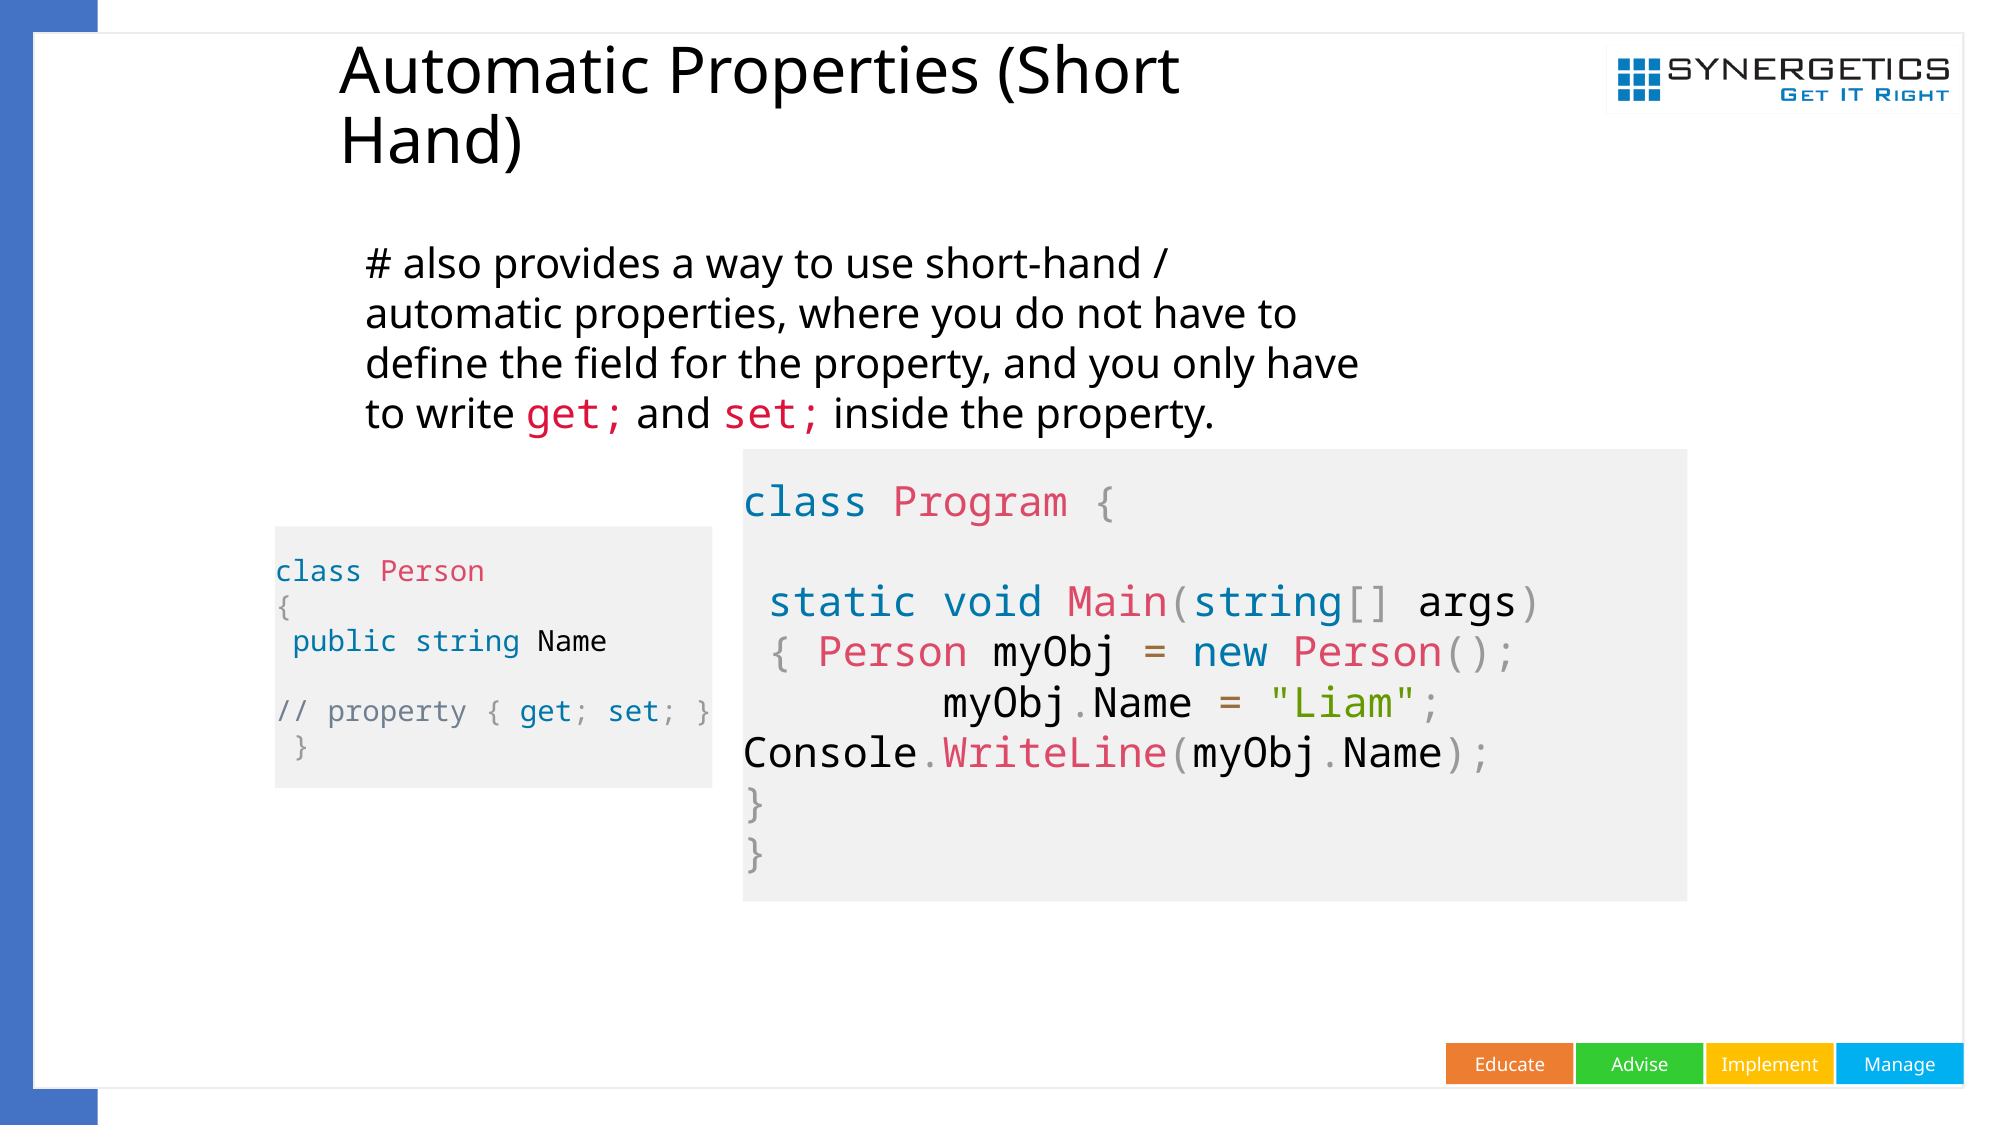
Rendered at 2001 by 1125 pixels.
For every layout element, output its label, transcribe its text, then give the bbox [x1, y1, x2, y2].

text_box class Person { public string Name // property { get; set; } } [274, 508, 713, 806]
text_box # also provides a way to use short-hand / automatic properties, where you do not have to define the field for the property, and you only have to write get; and set; inside the property. [349, 229, 1388, 445]
text_box class Program { static void Main(string[] args) { Person myObj = new Person(); myObj.Name = "Liam"; Console.WriteLine(myObj.Name); } } [742, 449, 1688, 902]
title Automatic Properties (Short Hand) [324, 0, 1275, 325]
picture [1606, 45, 1960, 114]
